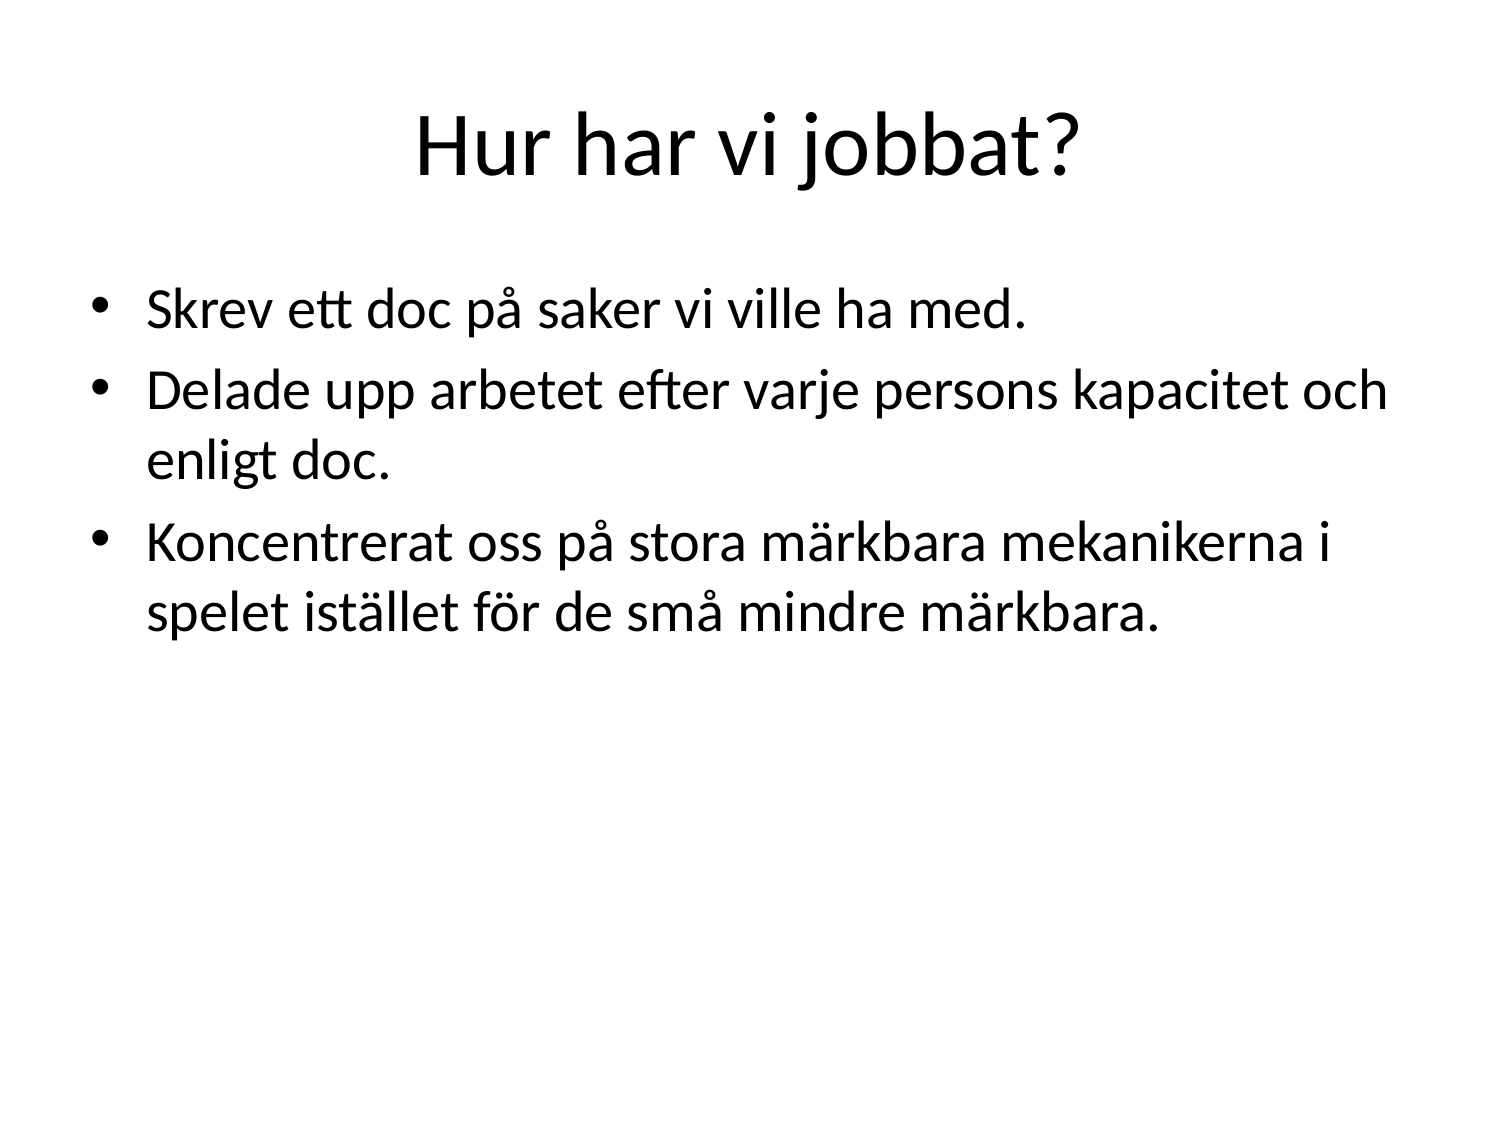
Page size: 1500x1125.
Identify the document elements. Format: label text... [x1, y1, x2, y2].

title Hur har vi jobbat? [75, 45, 1425, 233]
list Skrev ett doc på saker vi ville ha med. Delade upp arbetet efter varje persons kapacitet och enligt doc. Koncentrerat oss på stora märkbara mekanikerna i spelet istället för de små mindre märkbara. [75, 262, 1425, 1005]
